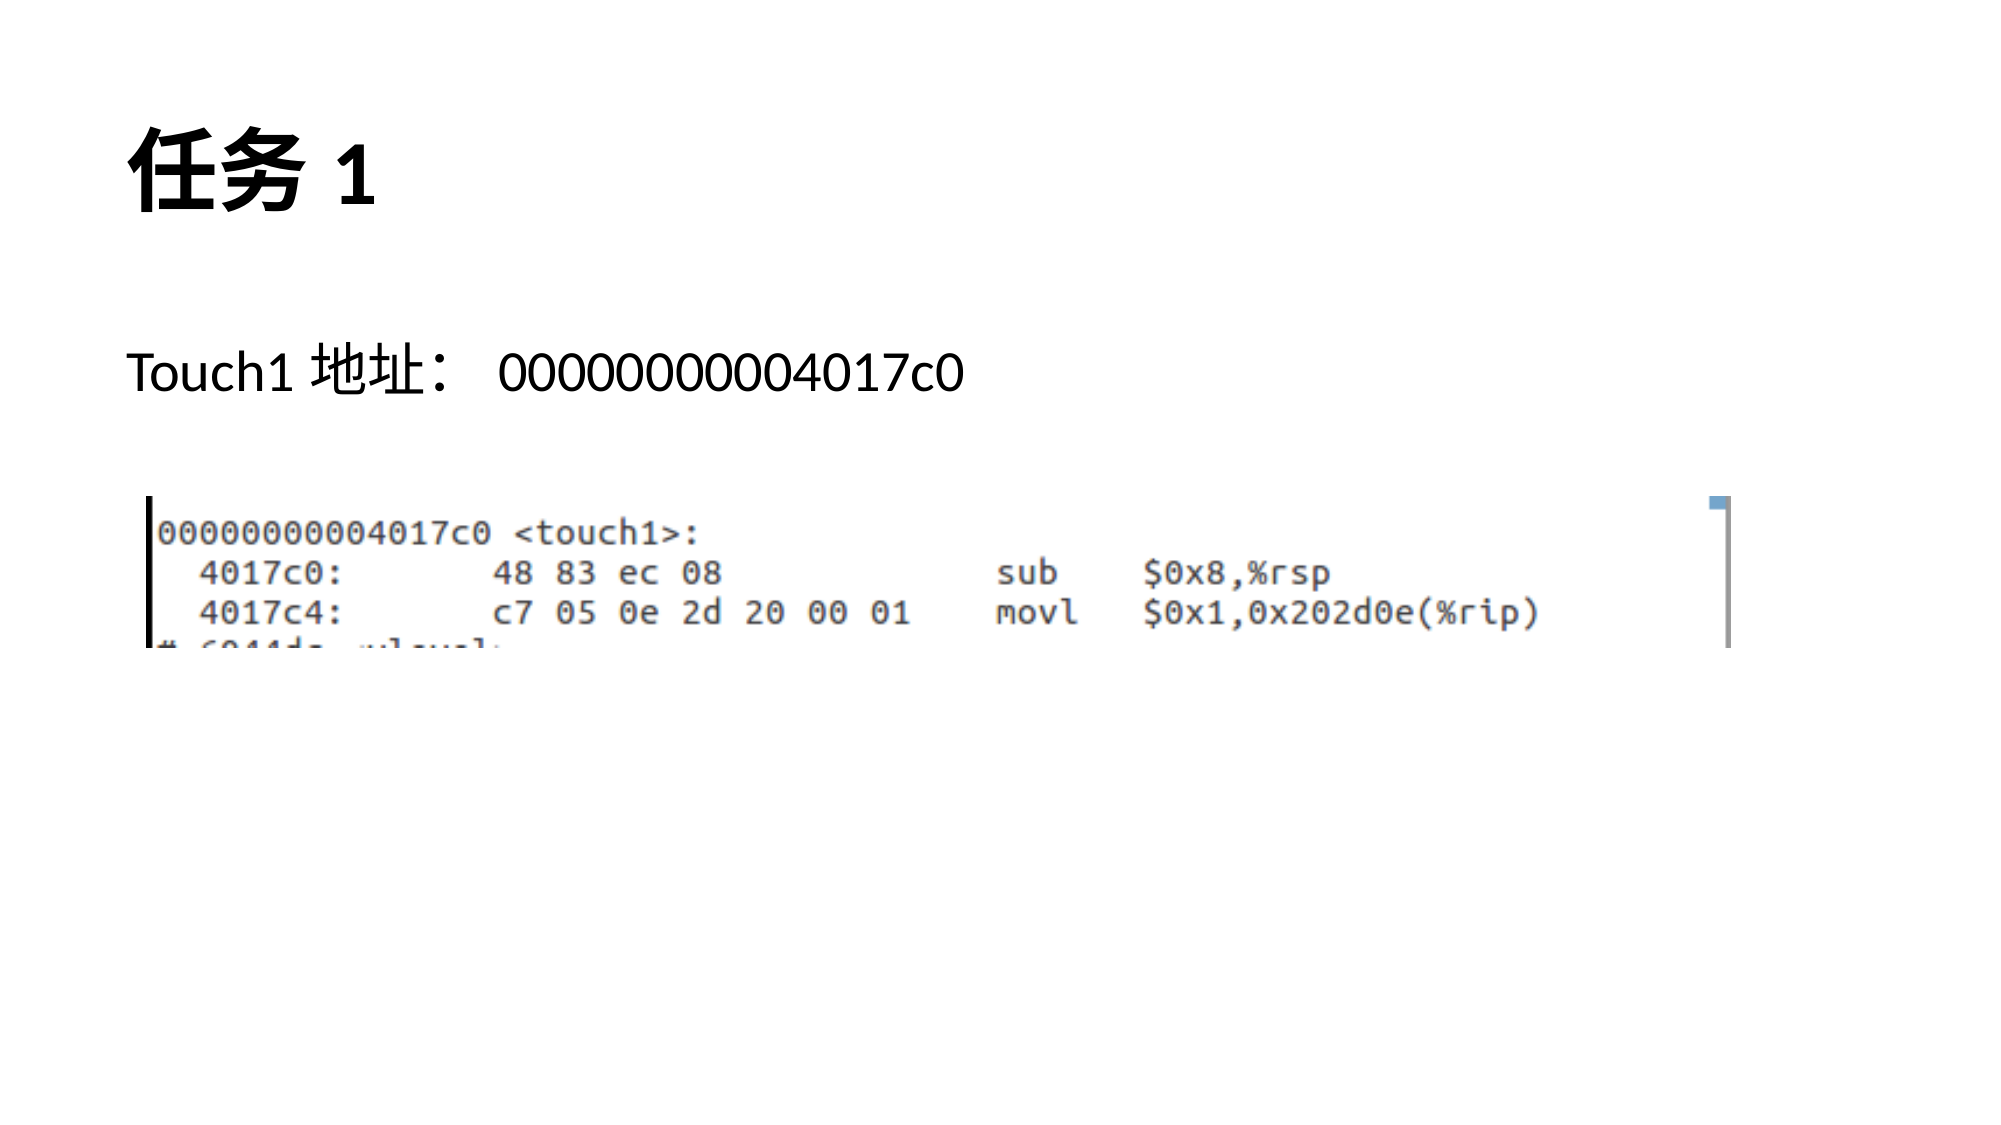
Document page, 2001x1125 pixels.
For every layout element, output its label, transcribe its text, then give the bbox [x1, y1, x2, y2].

text_box 任务1 Touch1地址：00000000004017c0 [111, 105, 981, 411]
picture [146, 496, 1731, 648]
